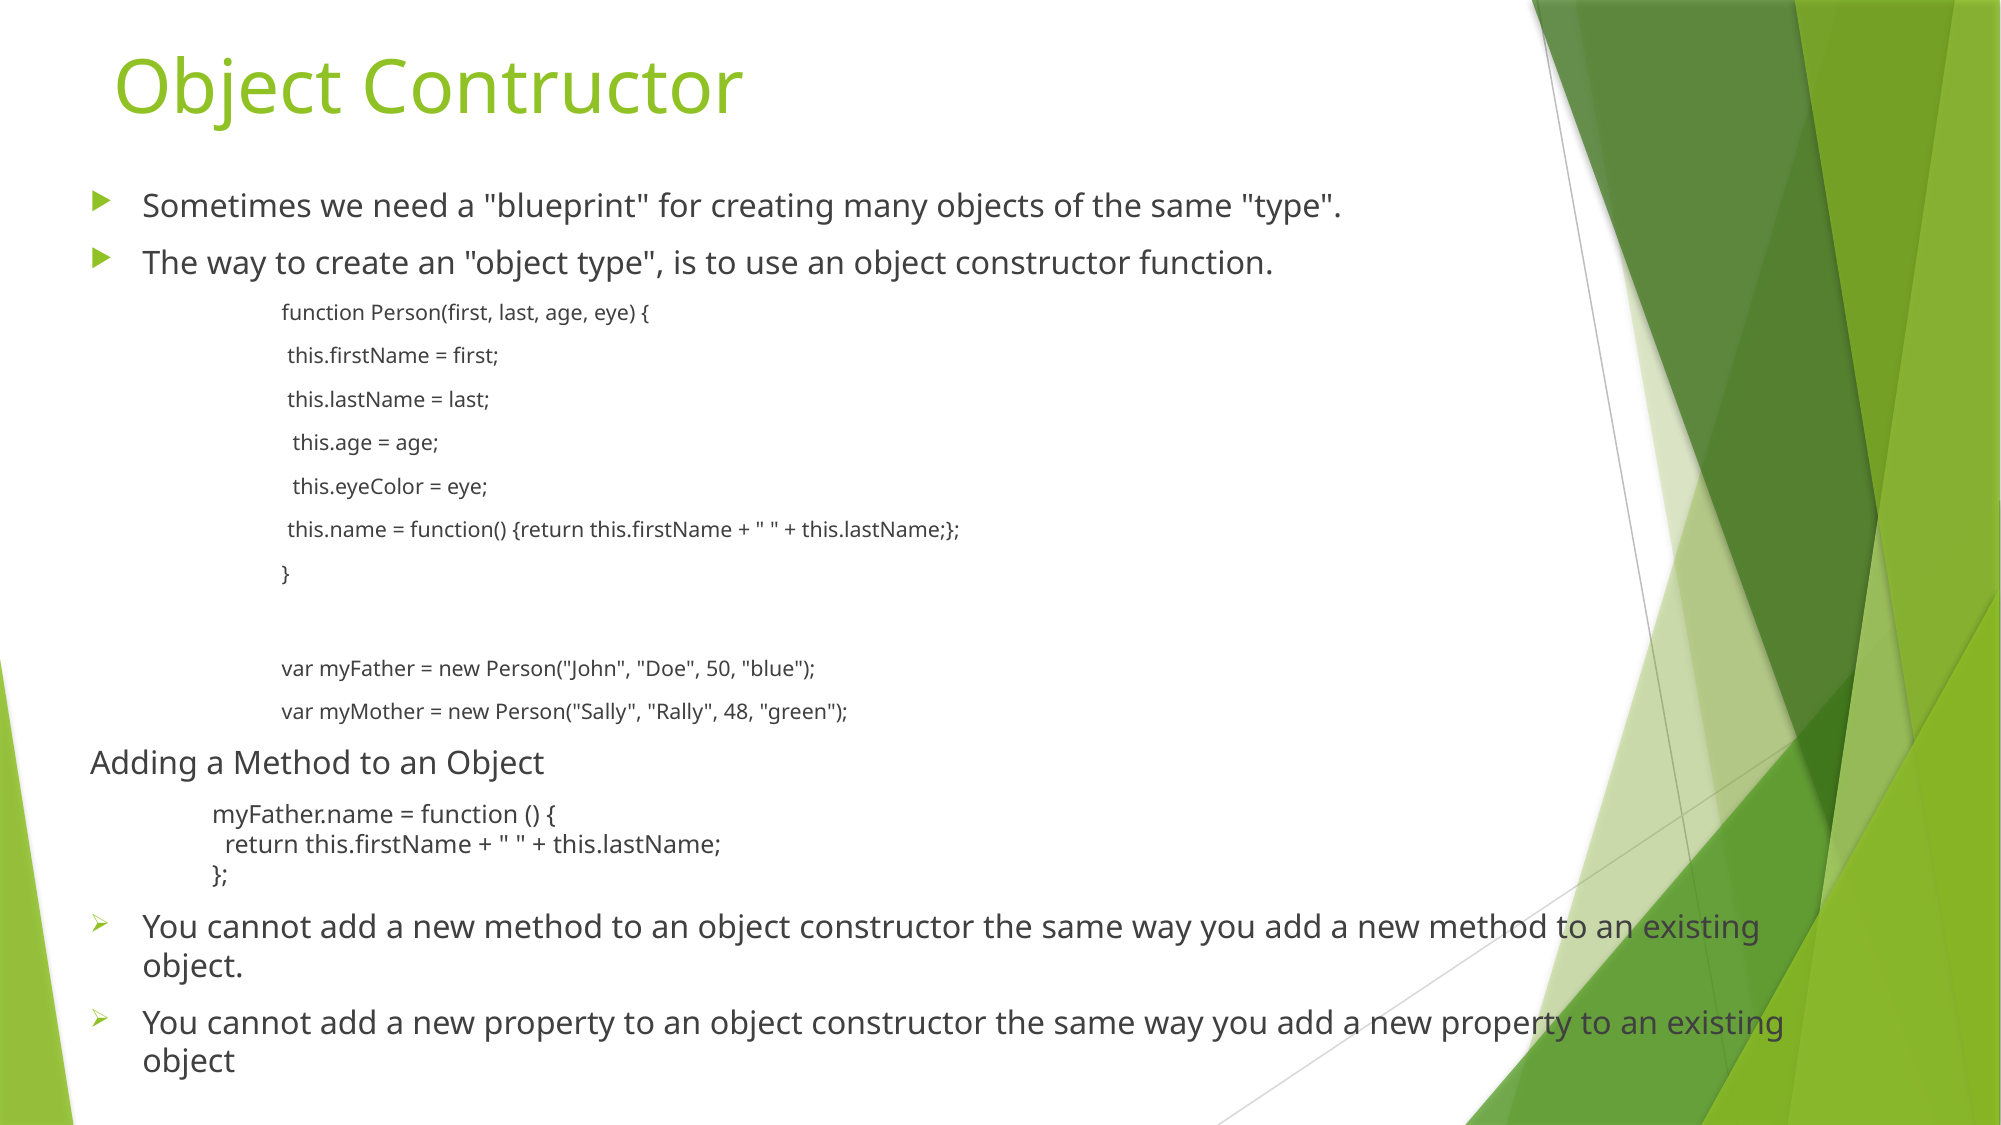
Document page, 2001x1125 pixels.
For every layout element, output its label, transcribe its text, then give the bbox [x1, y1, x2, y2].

title Object Contructor [98, 31, 1509, 177]
list Sometimes we need a "blueprint" for creating many objects of the same "type". The way to create an "object type", is to use an object constructor function. function Person(first, last, age, eye) { this.firstName = first; this.lastName = last; this.age = age; this.eyeColor = eye; this.name = function() {return this.firstName + " " + this.lastName;}; } var myFather = new Person("John", "Doe", 50, "blue"); var myMother = new Person("Sally", "Rally", 48, "green"); Adding a Method to an Object myFather.name = function () { return this.firstName + " " + this.lastName; }; You cannot add a new method to an object constructor the same way you add a new method to an existing object. You cannot add a new property to an object constructor the same way you add a new property to an existing object [75, 177, 1884, 1098]
